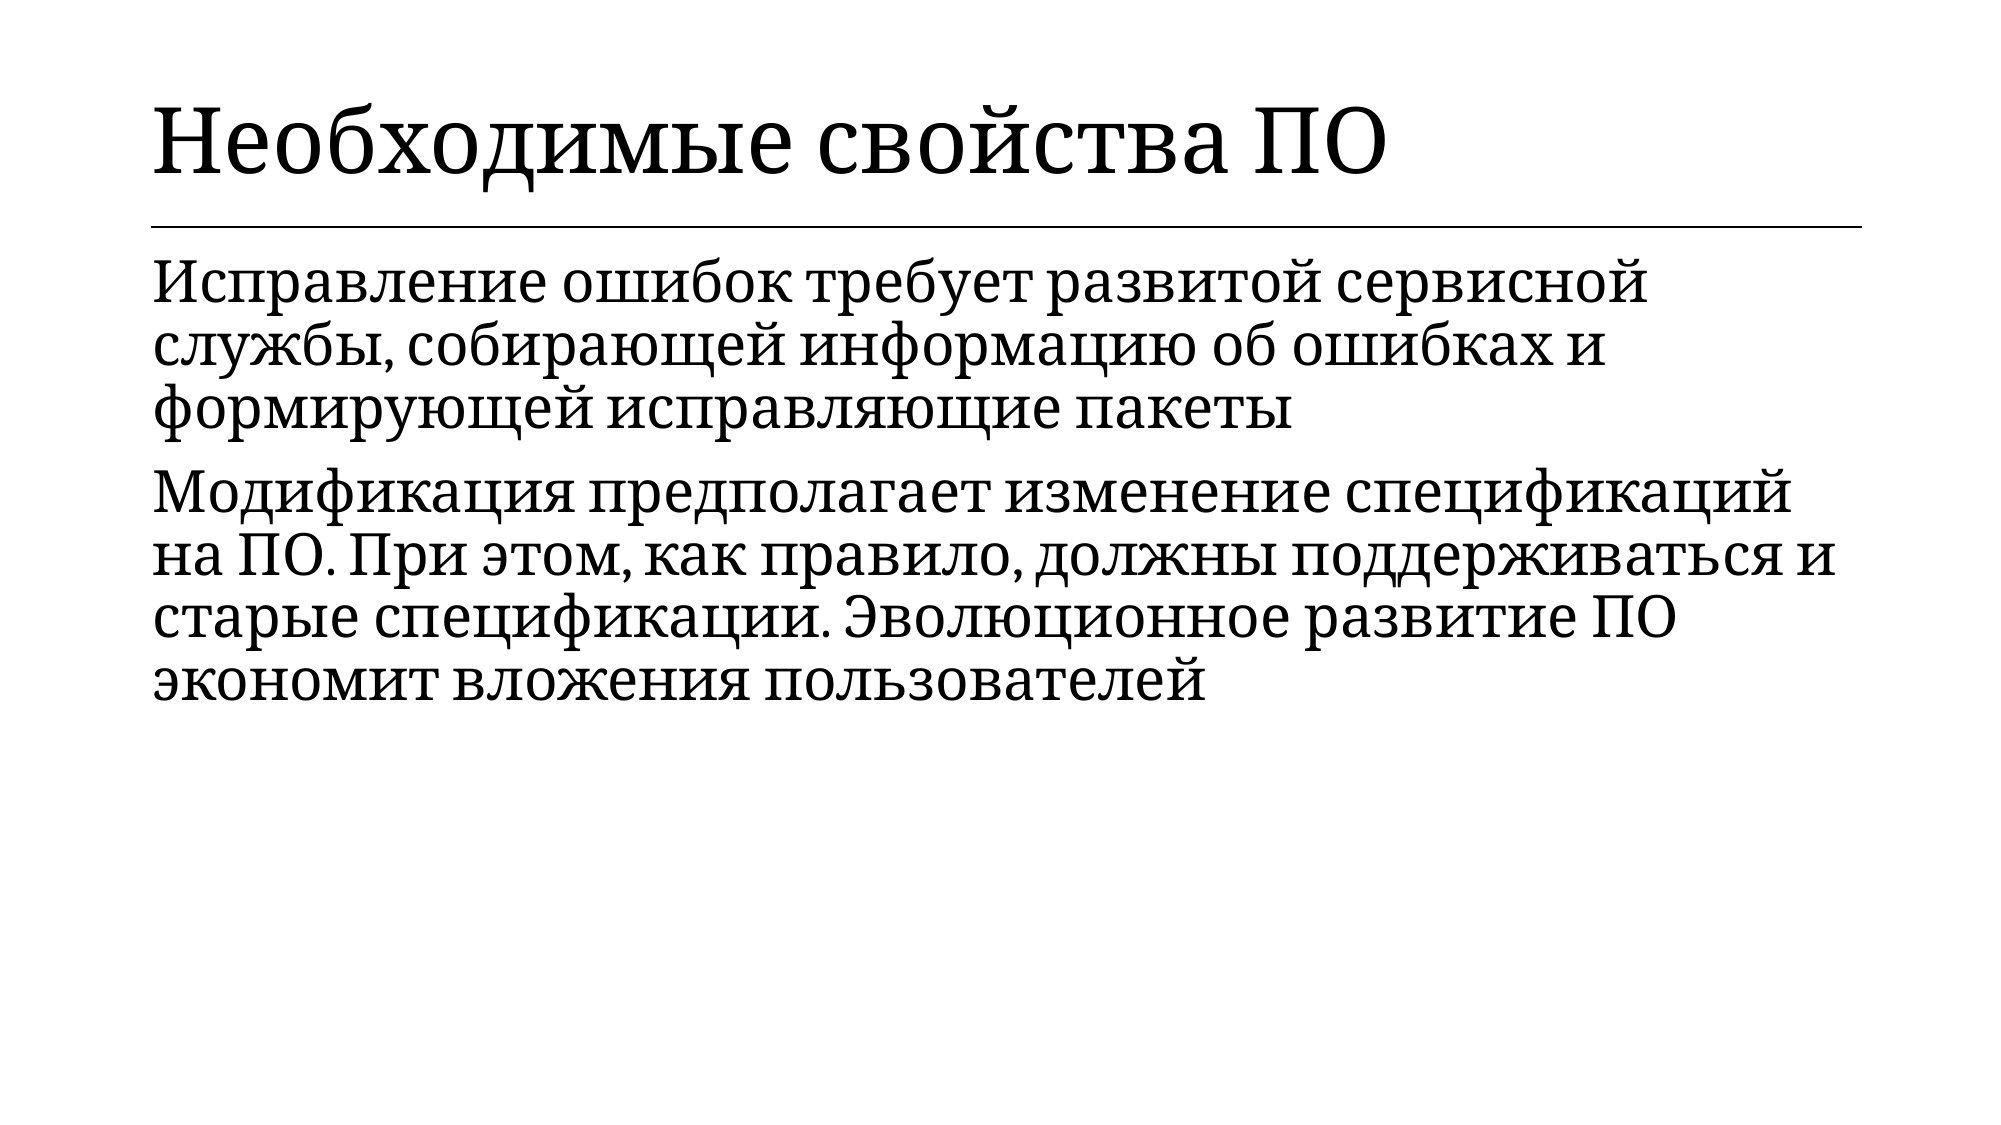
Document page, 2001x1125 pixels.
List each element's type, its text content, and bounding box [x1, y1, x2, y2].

table_header Необходимые свойства ПО [151, 60, 1862, 226]
list Исправление ошибок требует развитой сервисной службы, собирающей информацию об ошибках и формирующей исправляющие пакеты Модификация предполагает изменение спецификаций на ПО. При этом, как правило, должны поддерживаться и старые спецификации. Эволюционное развитие ПО экономит вложения пользователей [137, 245, 1889, 1066]
